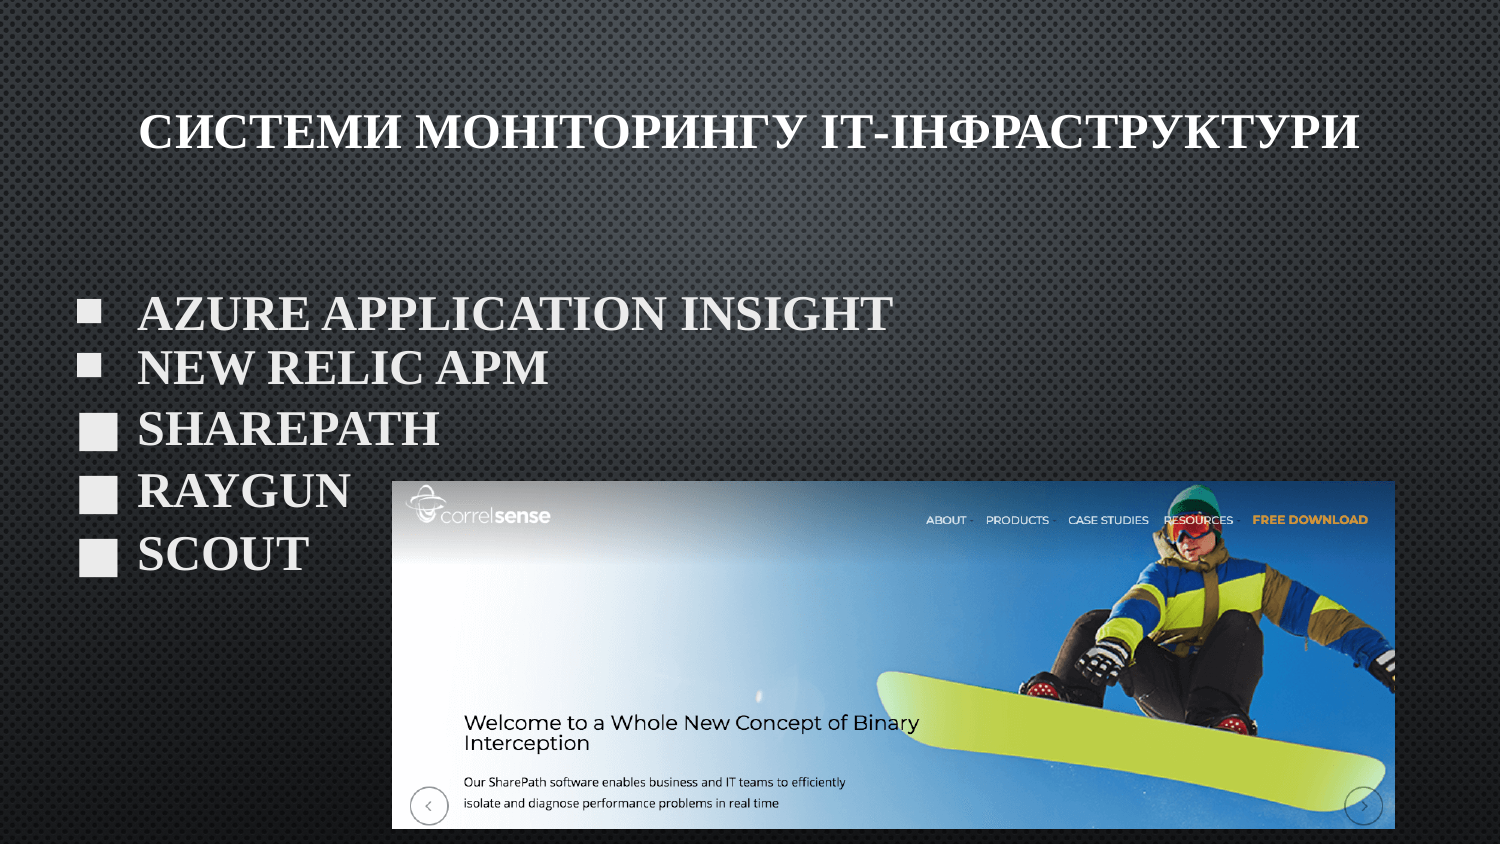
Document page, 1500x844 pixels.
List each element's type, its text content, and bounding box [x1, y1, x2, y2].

picture [0, 0, 1500, 844]
list Azure Application Insight New Relic APM SharePath Raygun Scout [51, 156, 1449, 717]
title СИСТЕМИ МОНІТОРИНГУ ІТ-ІНФРАСТРУКТУРИ [51, 33, 1449, 156]
